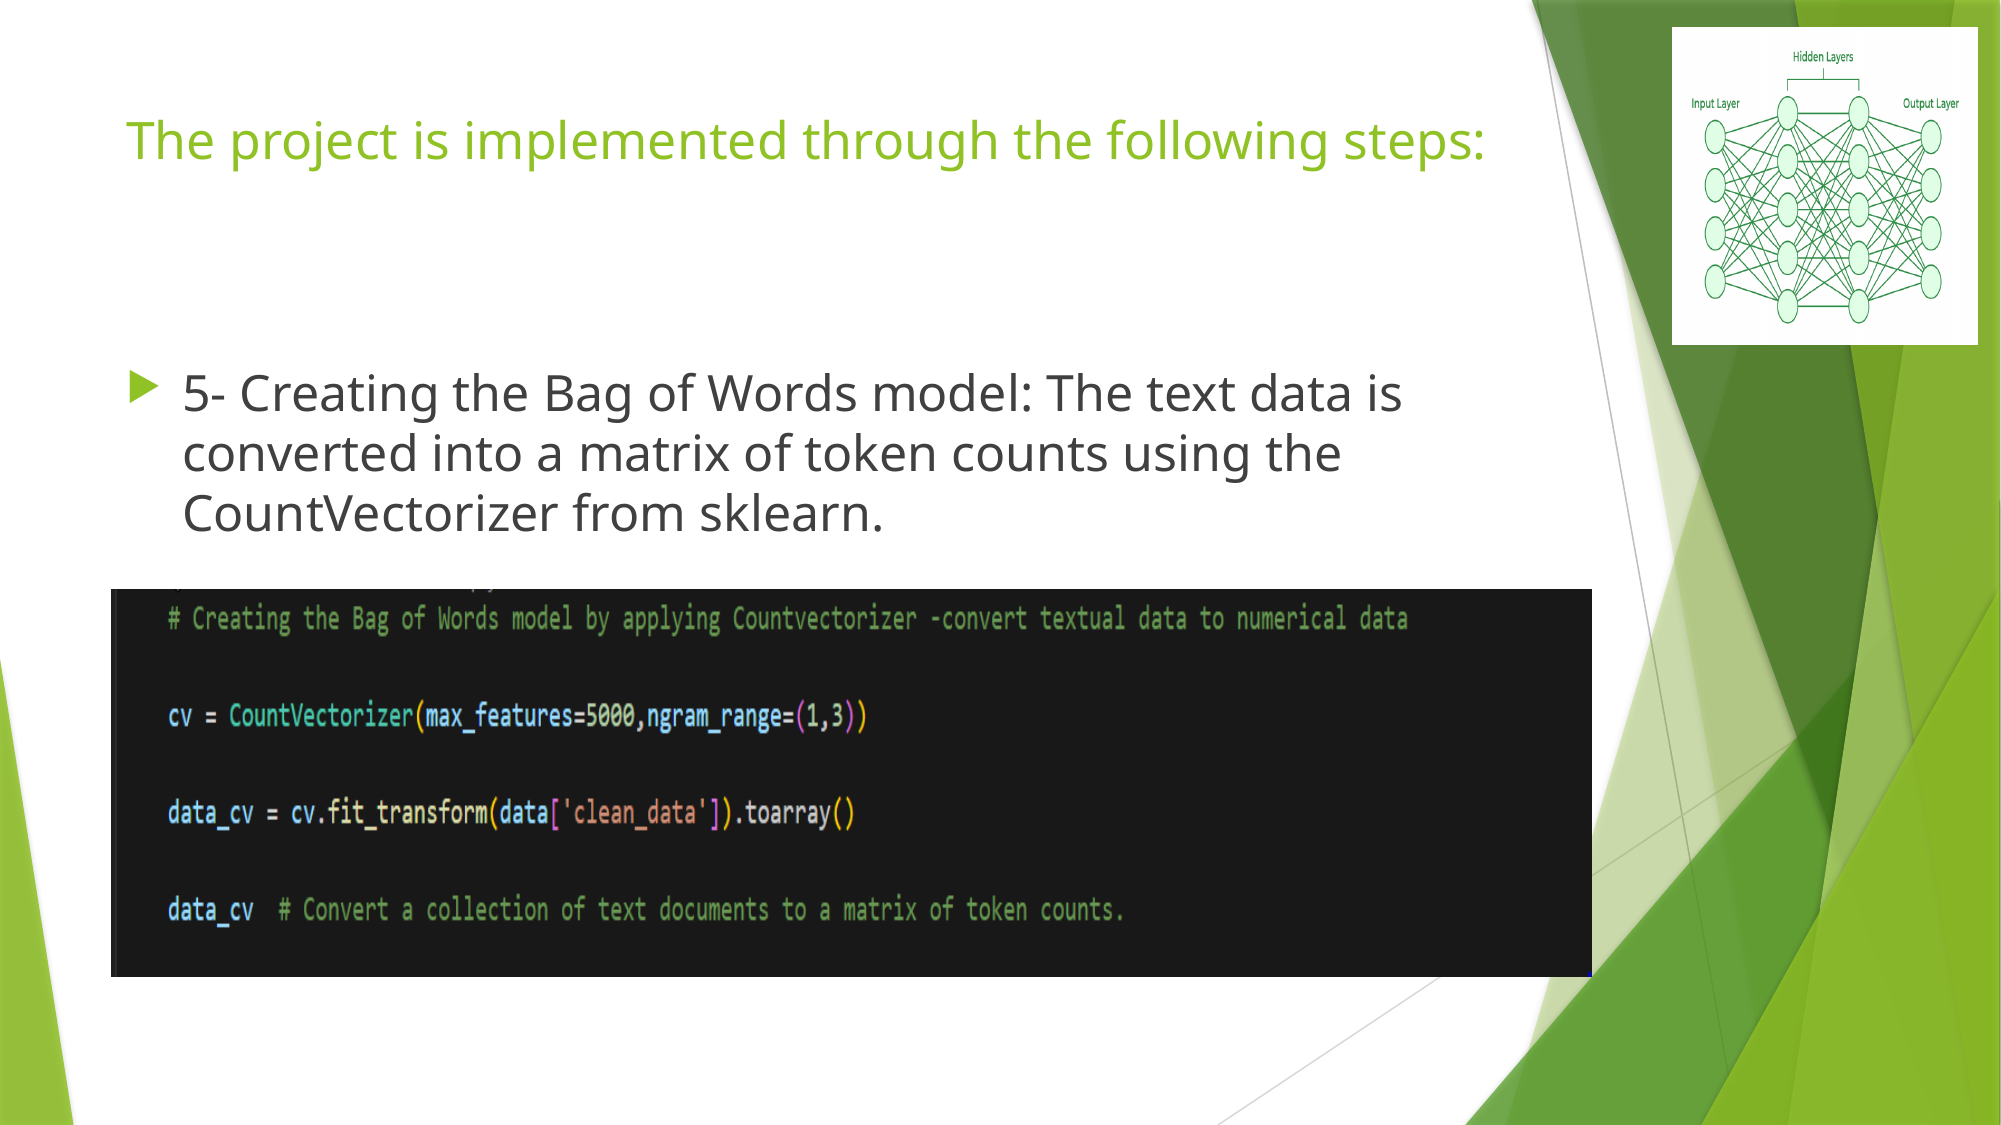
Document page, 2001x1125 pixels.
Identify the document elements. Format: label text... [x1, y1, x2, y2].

list 5- Creating the Bag of Words model: The text data is converted into a matrix of token counts using the CountVectorizer from sklearn. [111, 985, 1522, 992]
title The project is implemented through the following steps: [111, 99, 1522, 317]
picture [110, 588, 1592, 977]
picture [1672, 26, 1978, 345]
list 5- Creating the Bag of Words model: The text data is converted into a matrix of token counts using the CountVectorizer from sklearn. [111, 354, 1522, 587]
